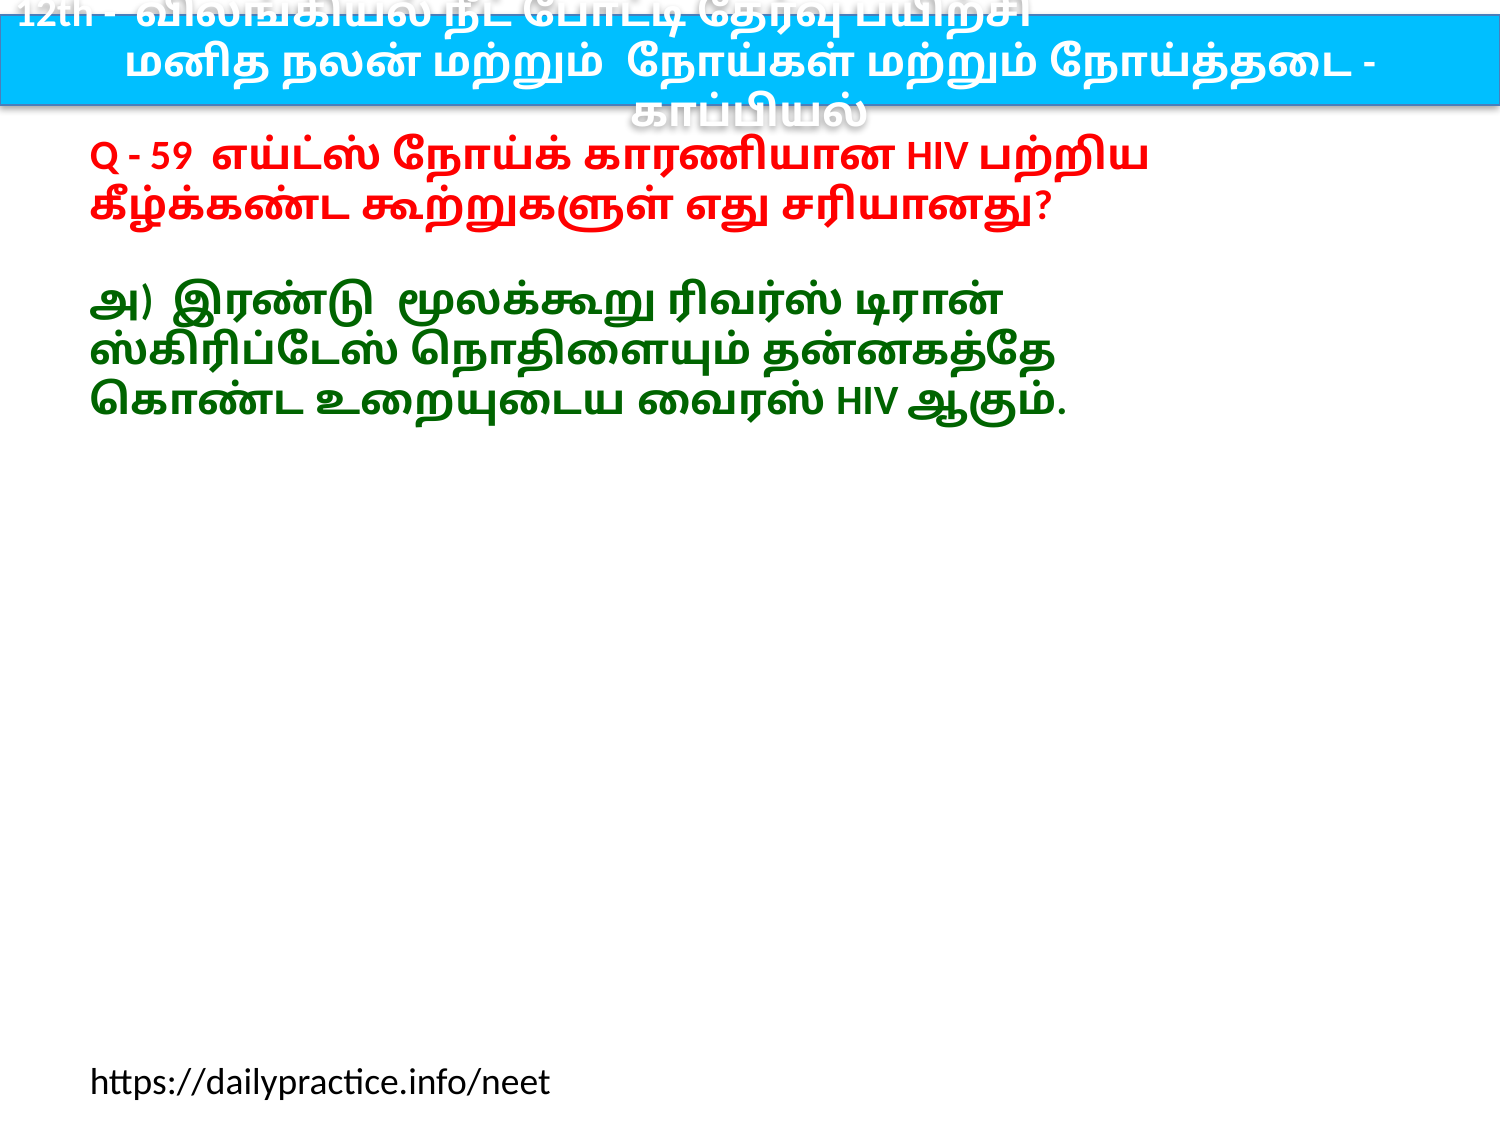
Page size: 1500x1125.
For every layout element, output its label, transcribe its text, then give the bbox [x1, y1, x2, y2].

text_box https://dailypractice.info/neet [74, 1049, 675, 1110]
text_box 12th - விலங்கியல் நீட் போட்டி தேர்வு பயிற்சி மனித நலன் மற்றும் நோய்கள் மற்றும் நோய்த்தடை - காப்பியல் [0, 14, 1500, 106]
text_box Q - 59 எய்ட்ஸ் நோய்க் காரணியான HIV பற்றிய கீழ்க்கண்ட கூற்றுகளுள் எது சரியானது? அ) இரண்டு மூலக்கூறு ரிவர்ஸ் டிரான் ஸ்கிரிப்டேஸ் நொதிளையும் தன்னகத்தே கொண்ட உறையுடைய வைரஸ் HIV ஆகும். [74, 75, 1275, 430]
